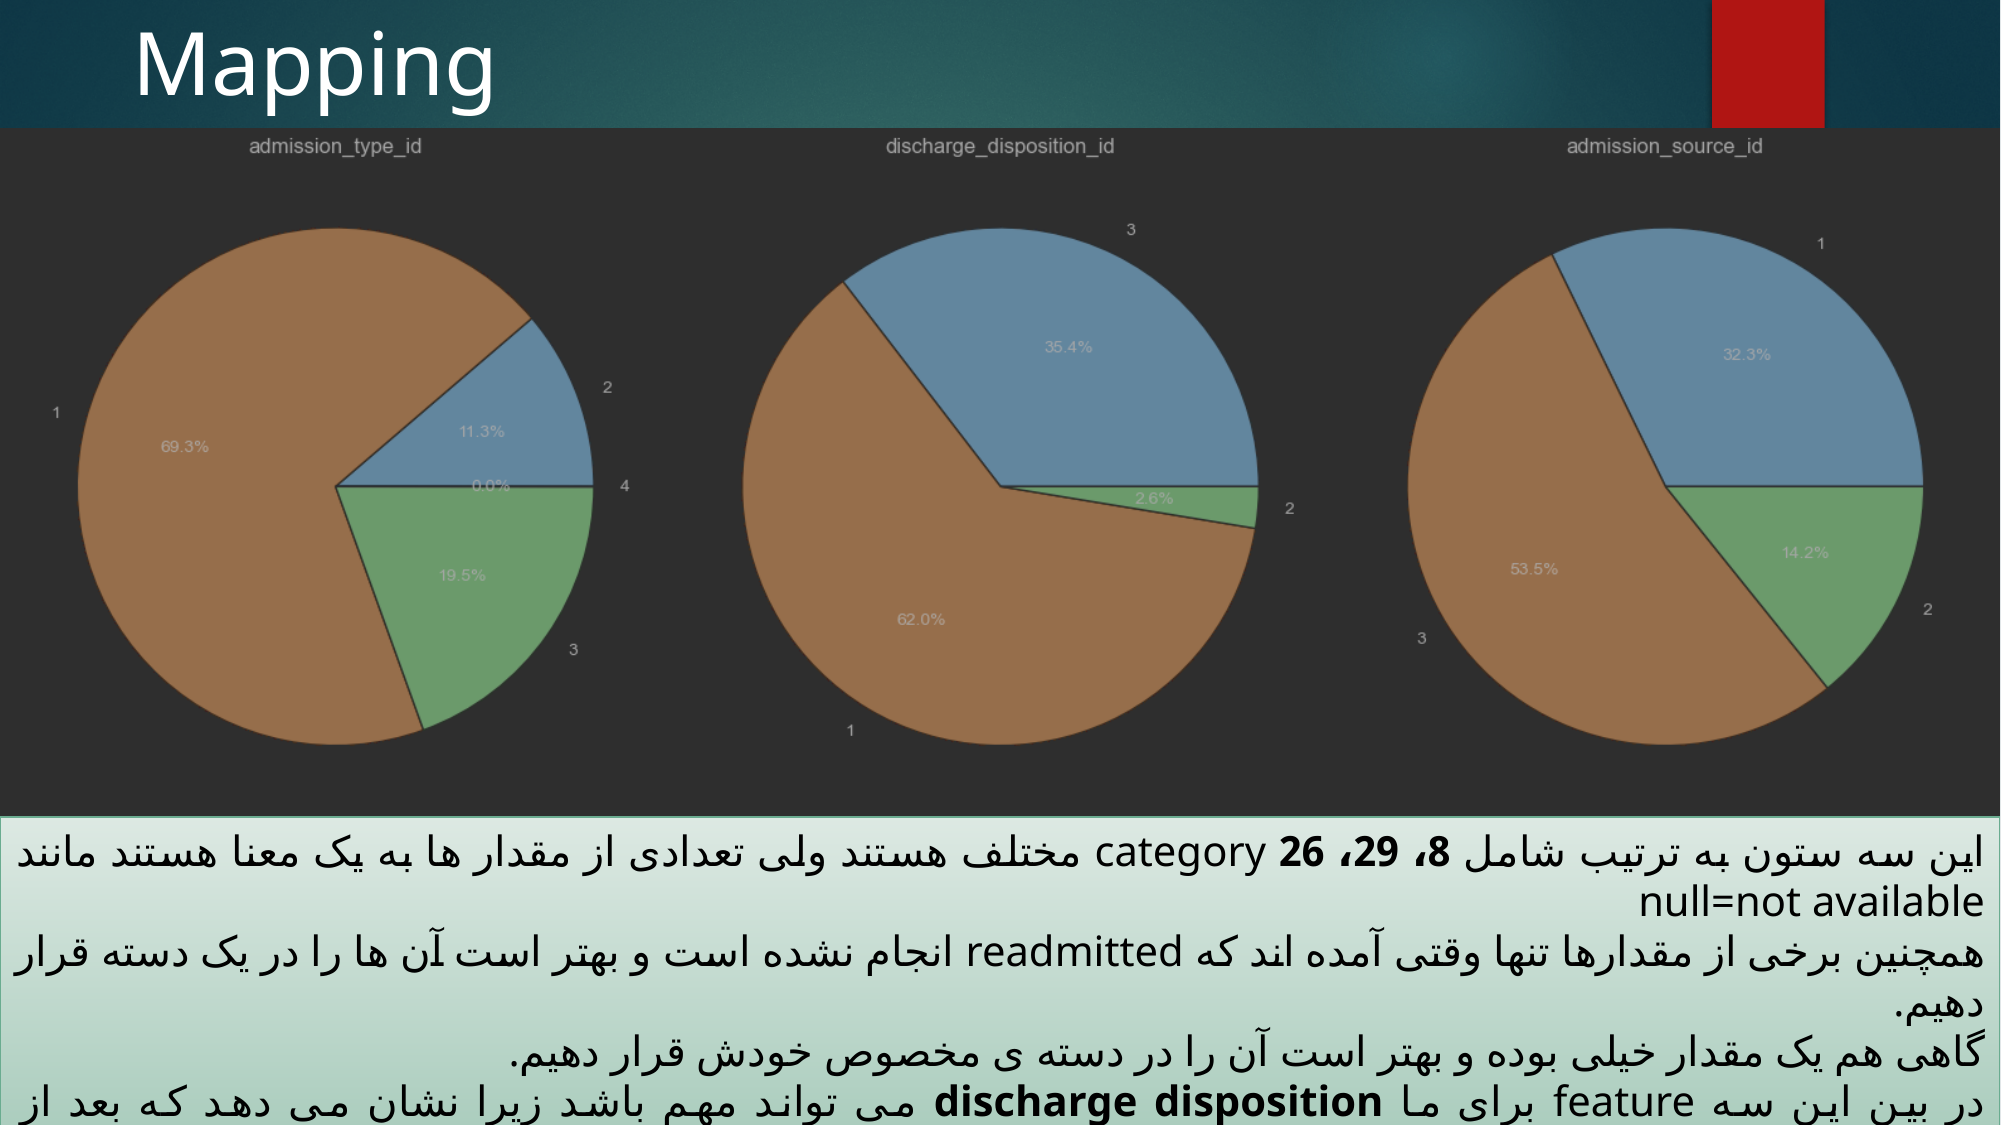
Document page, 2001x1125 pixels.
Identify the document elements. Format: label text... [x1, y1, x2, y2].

text_box Mapping [117, 0, 864, 127]
picture [0, 0, 2000, 818]
text_box این سه ستون به ترتیب شامل 8، 29، 26 category مختلف هستند ولی تعدادی از مقدار ها به یک معنا هستند مانند null=not available همچنین برخی از مقدارها تنها وقتی آمده اند که readmitted انجام نشده است و بهتر است آن ها را در یک دسته قرار دهیم. گاهی هم یک مقدار خیلی بوده و بهتر است آن را در دسته ی مخصوص خودش قرار دهیم. در بین این سه feature برای ما discharge disposition می تواند مهم باشد زیرا نشان می دهد که بعد از بیمارستان به کجا رفته اند و میتواند ارتباط مستقیمی با ستون readmitted داشته باشد. مانند برخی از مقدار های آن که نشان می دهد بیمار به مکانی منتقل شده که امکان برگشت ندارد و حتی تمامی آن مقدار، در ستون readmitted هم مقدار صفر(کمتر از 30 روز برنگشته) دارند. [0, 829, 2000, 1125]
